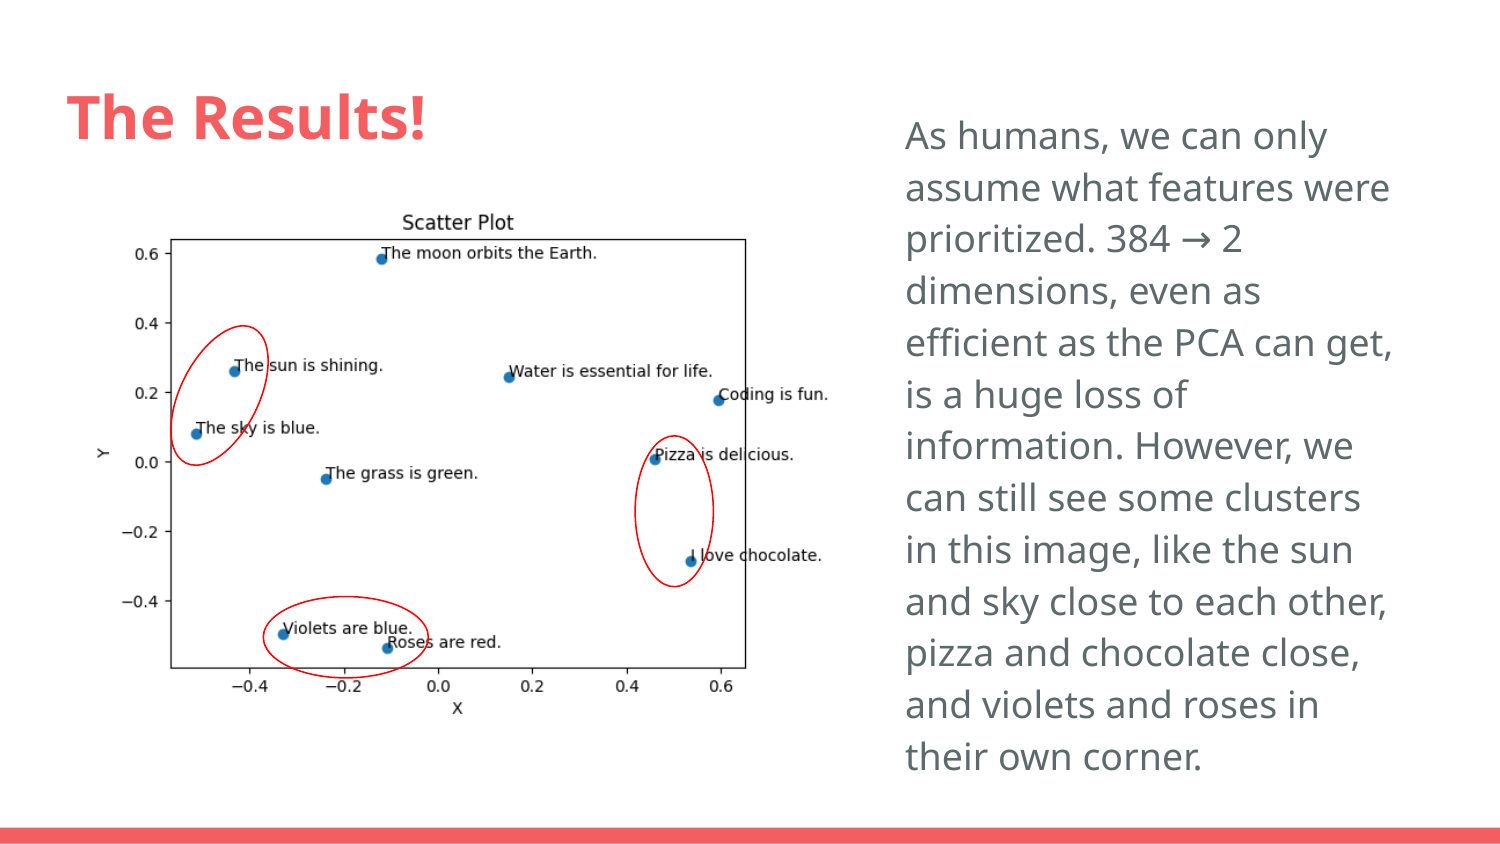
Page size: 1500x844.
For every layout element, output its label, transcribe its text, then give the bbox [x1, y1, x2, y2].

picture [86, 201, 841, 730]
text_box As humans, we can only assume what features were prioritized. 384 → 2 dimensions, even as efficient as the PCA can get, is a huge loss of information. However, we can still see some clusters in this image, like the sun and sky close to each other, pizza and chocolate close, and violets and roses in their own corner. [890, 90, 1418, 793]
title The Results! [51, 64, 1449, 167]
